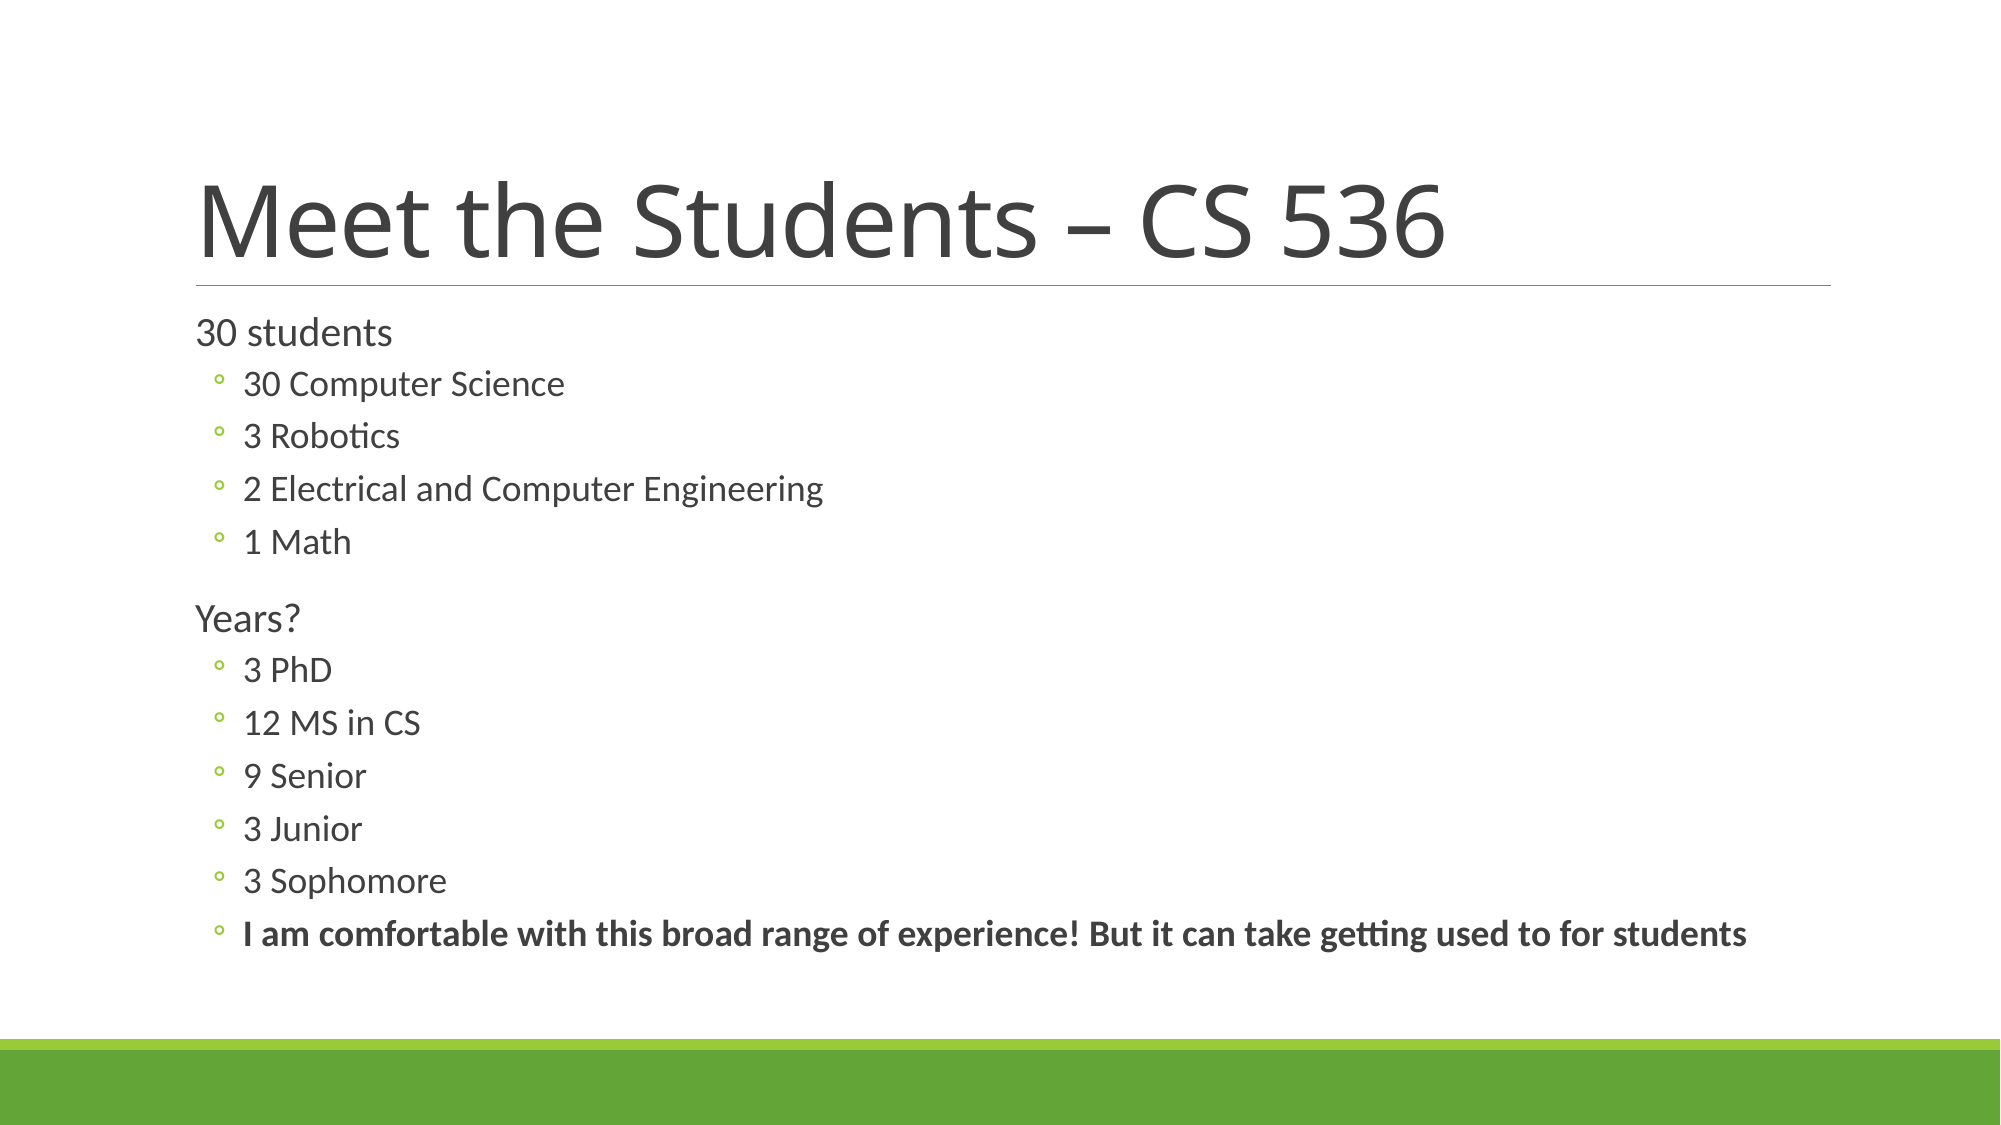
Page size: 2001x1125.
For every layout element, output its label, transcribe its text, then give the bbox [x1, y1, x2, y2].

title Meet the Students – CS 536 [180, 47, 1830, 285]
list 30 students 30 Computer Science 3 Robotics 2 Electrical and Computer Engineering 1 Math Years? 3 PhD 12 MS in CS 9 Senior 3 Junior 3 Sophomore I am comfortable with this broad range of experience! But it can take getting used to for students [180, 302, 1830, 963]
